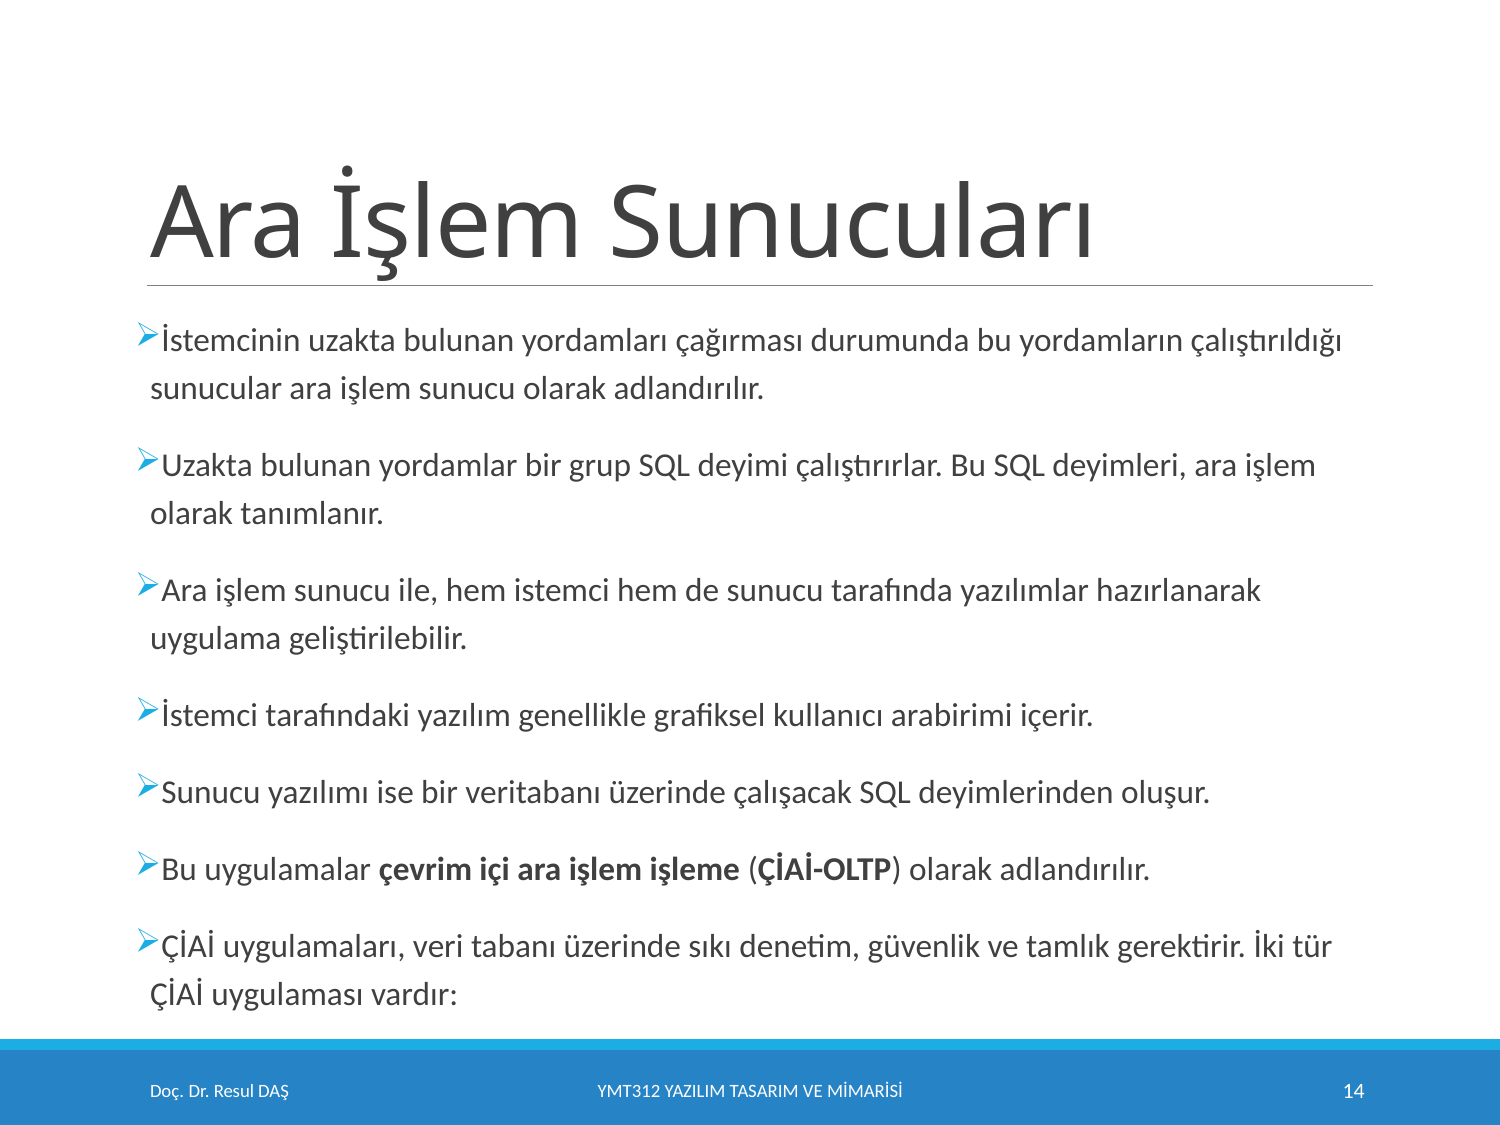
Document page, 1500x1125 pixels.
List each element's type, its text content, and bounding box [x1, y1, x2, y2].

footer YMT312 Yazılım Tasarım ve Mimarisi [453, 1059, 1047, 1120]
slide_number 14 [1218, 1059, 1380, 1120]
title Ara İşlem Sunucuları [135, 47, 1373, 285]
slide_number Doç. Dr. Resul DAŞ [135, 1059, 440, 1120]
list İstemcinin uzakta bulunan yordamları çağırması durumunda bu yordamların çalıştırıldığı sunucular ara işlem sunucu olarak adlandırılır. Uzakta bulunan yordamlar bir grup SQL deyimi çalıştırırlar. Bu SQL deyimleri, ara işlem olarak tanımlanır. Ara işlem sunucu ile, hem istemci hem de sunucu tarafında yazılımlar hazırlanarak uygulama geliştirilebilir. İstemci tarafındaki yazılım genellikle grafiksel kullanıcı arabirimi içerir. Sunucu yazılımı ise bir veritabanı üzerinde çalışacak SQL deyimlerinden oluşur. Bu uygulamalar çevrim içi ara işlem işleme (ÇİAİ-OLTP) olarak adlandırılır. ÇİAİ uygulamaları, veri tabanı üzerinde sıkı denetim, güvenlik ve tamlık gerektirir. İki tür ÇİAİ uygulaması vardır: [135, 302, 1373, 963]
